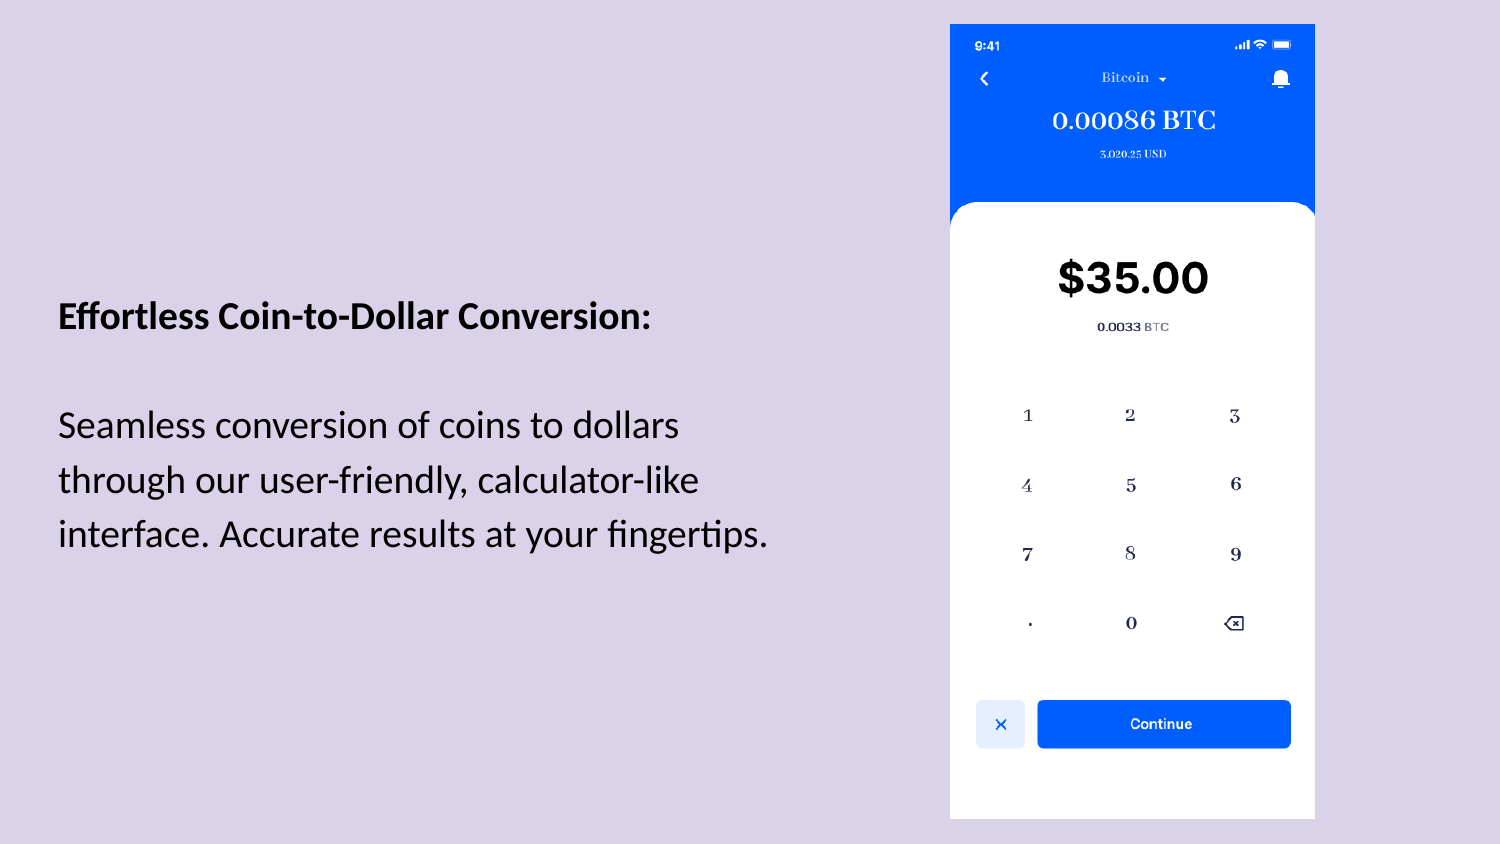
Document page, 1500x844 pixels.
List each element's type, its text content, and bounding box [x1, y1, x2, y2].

picture [949, 24, 1315, 819]
text_box Effortless Coin-to-Dollar Conversion: Seamless conversion of coins to dollars through our user-friendly, calculator-like interface. Accurate results at your fingertips. [43, 36, 795, 802]
